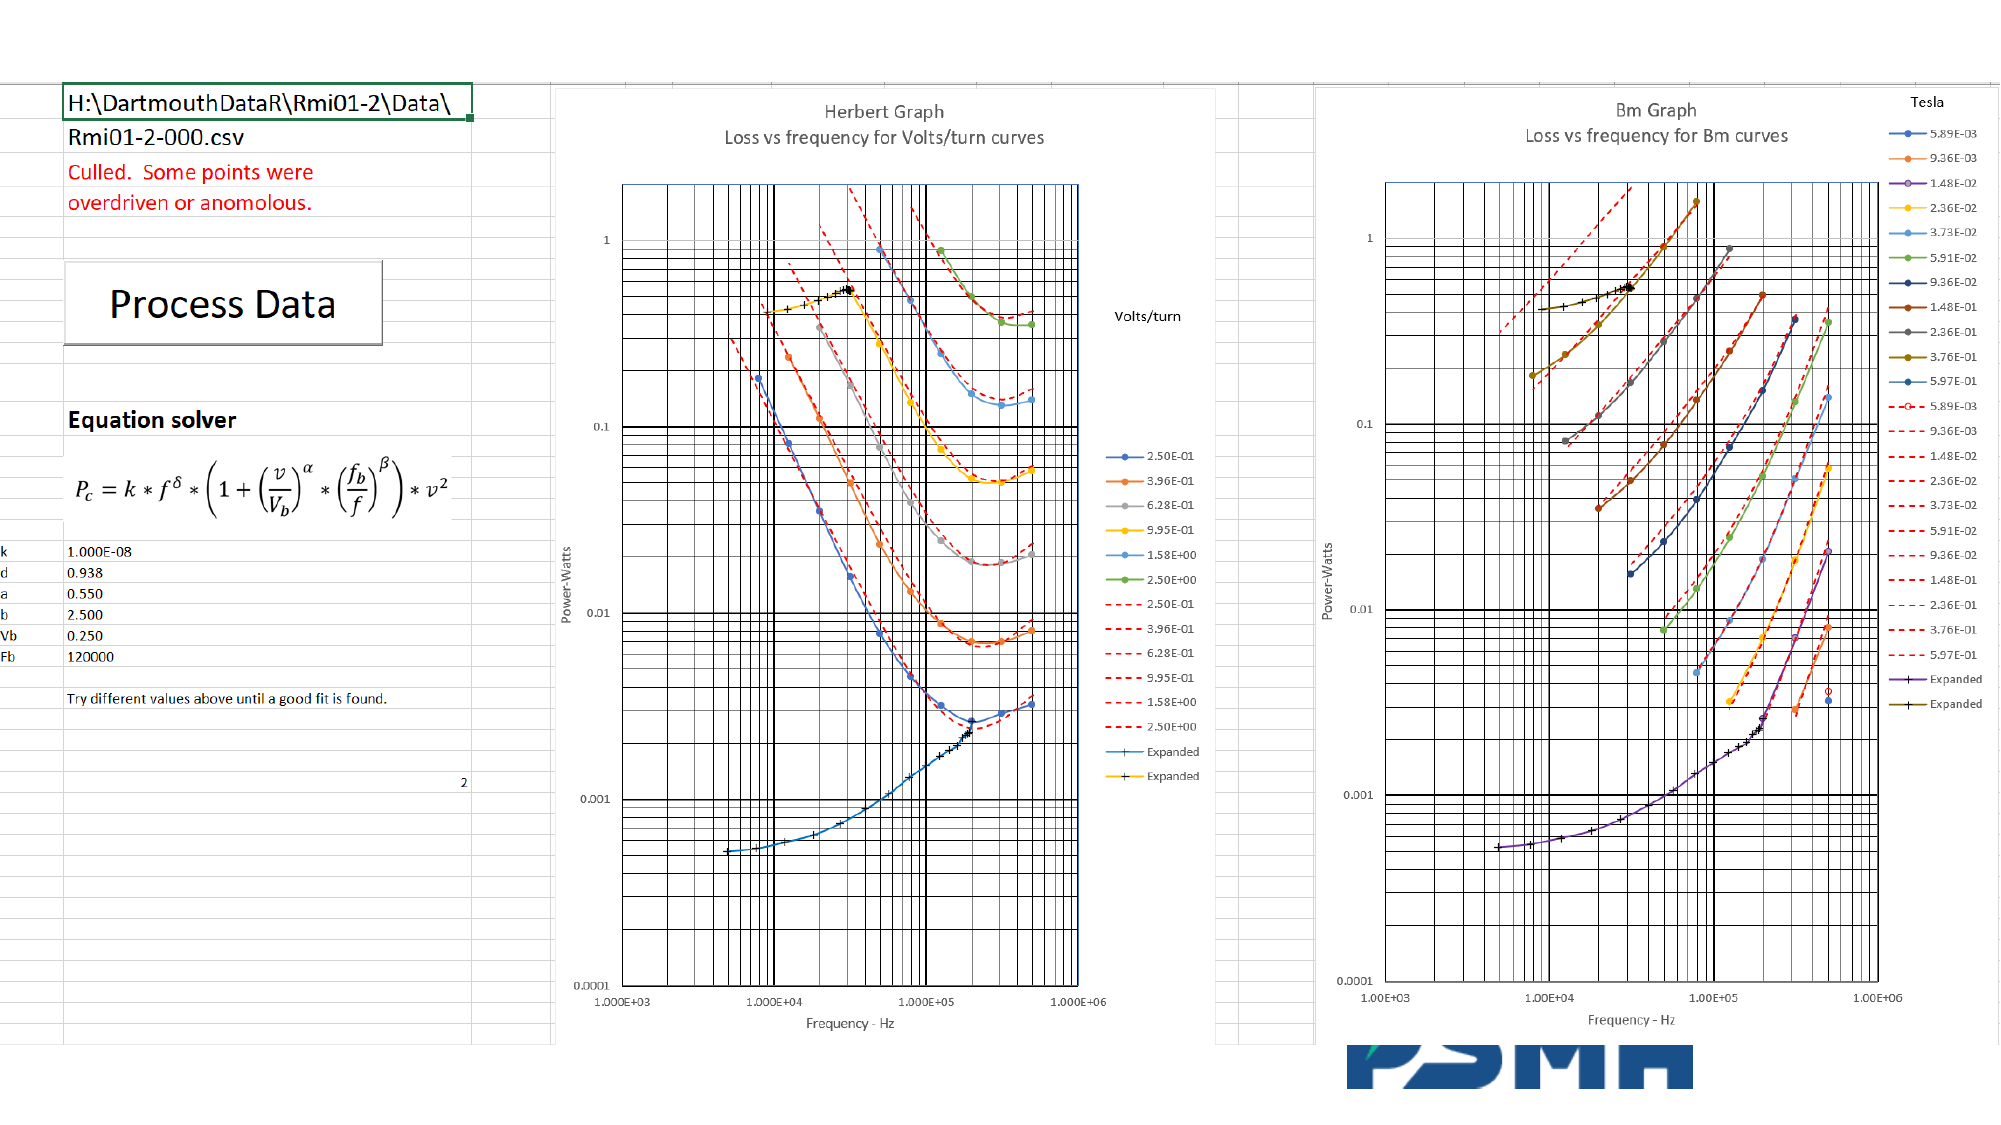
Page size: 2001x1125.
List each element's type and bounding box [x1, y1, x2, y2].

picture [0, 82, 2000, 1089]
